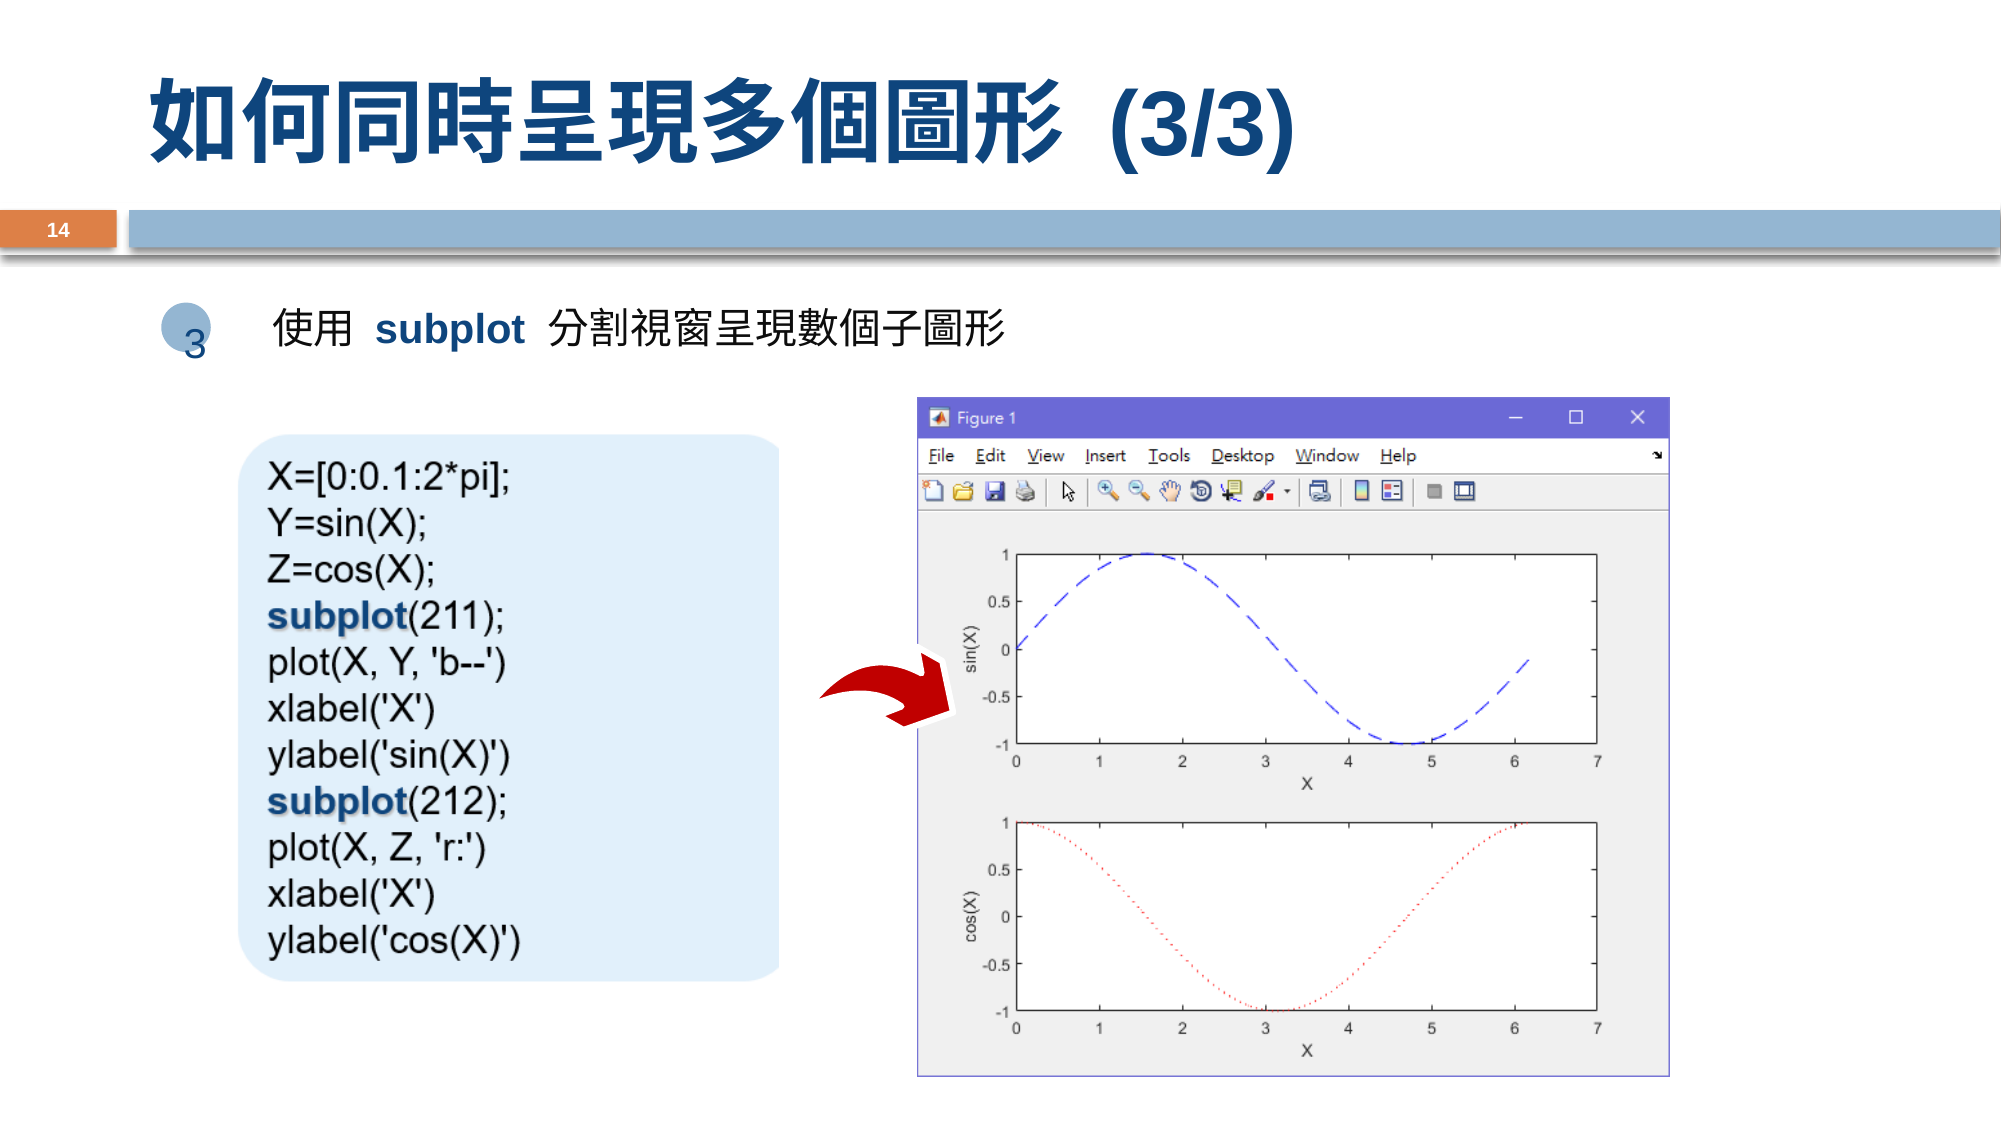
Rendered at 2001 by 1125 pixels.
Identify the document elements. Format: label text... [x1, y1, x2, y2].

picture [206, 414, 779, 988]
text_box 3 [161, 302, 211, 352]
text_box [808, 662, 910, 730]
slide_number 14 [0, 208, 117, 249]
picture [916, 397, 1671, 1077]
text_box 使用 subplot 分割視窗呈現數個子圖形 [272, 301, 1839, 352]
title 如何同時呈現多個圖形 (3/3) [133, 37, 1918, 200]
